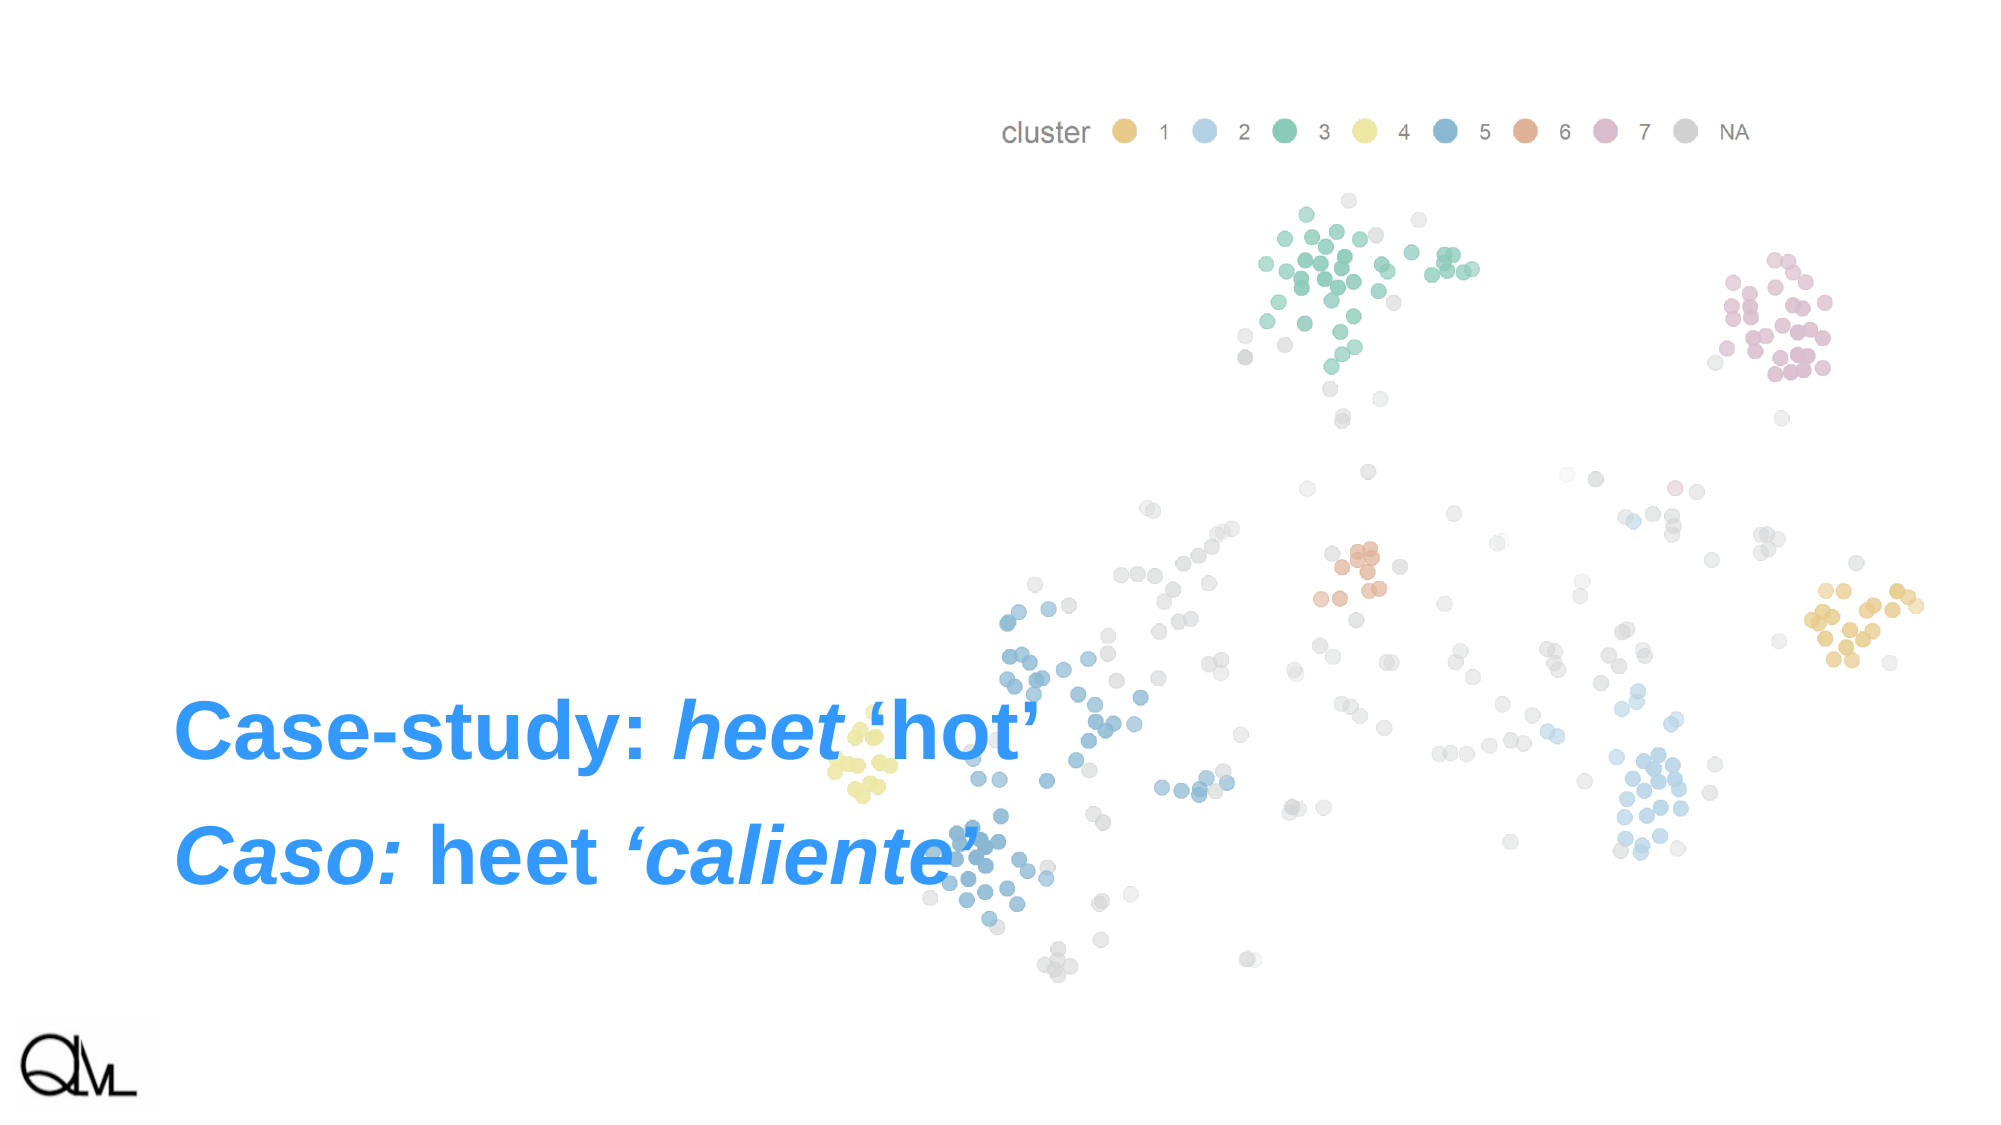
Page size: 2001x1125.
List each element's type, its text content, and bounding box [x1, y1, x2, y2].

list Caso: heet ‘caliente’ [157, 793, 755, 904]
picture [760, 112, 1991, 1014]
list Case-study: heet ‘hot’ [157, 668, 755, 779]
picture [12, 1012, 163, 1116]
